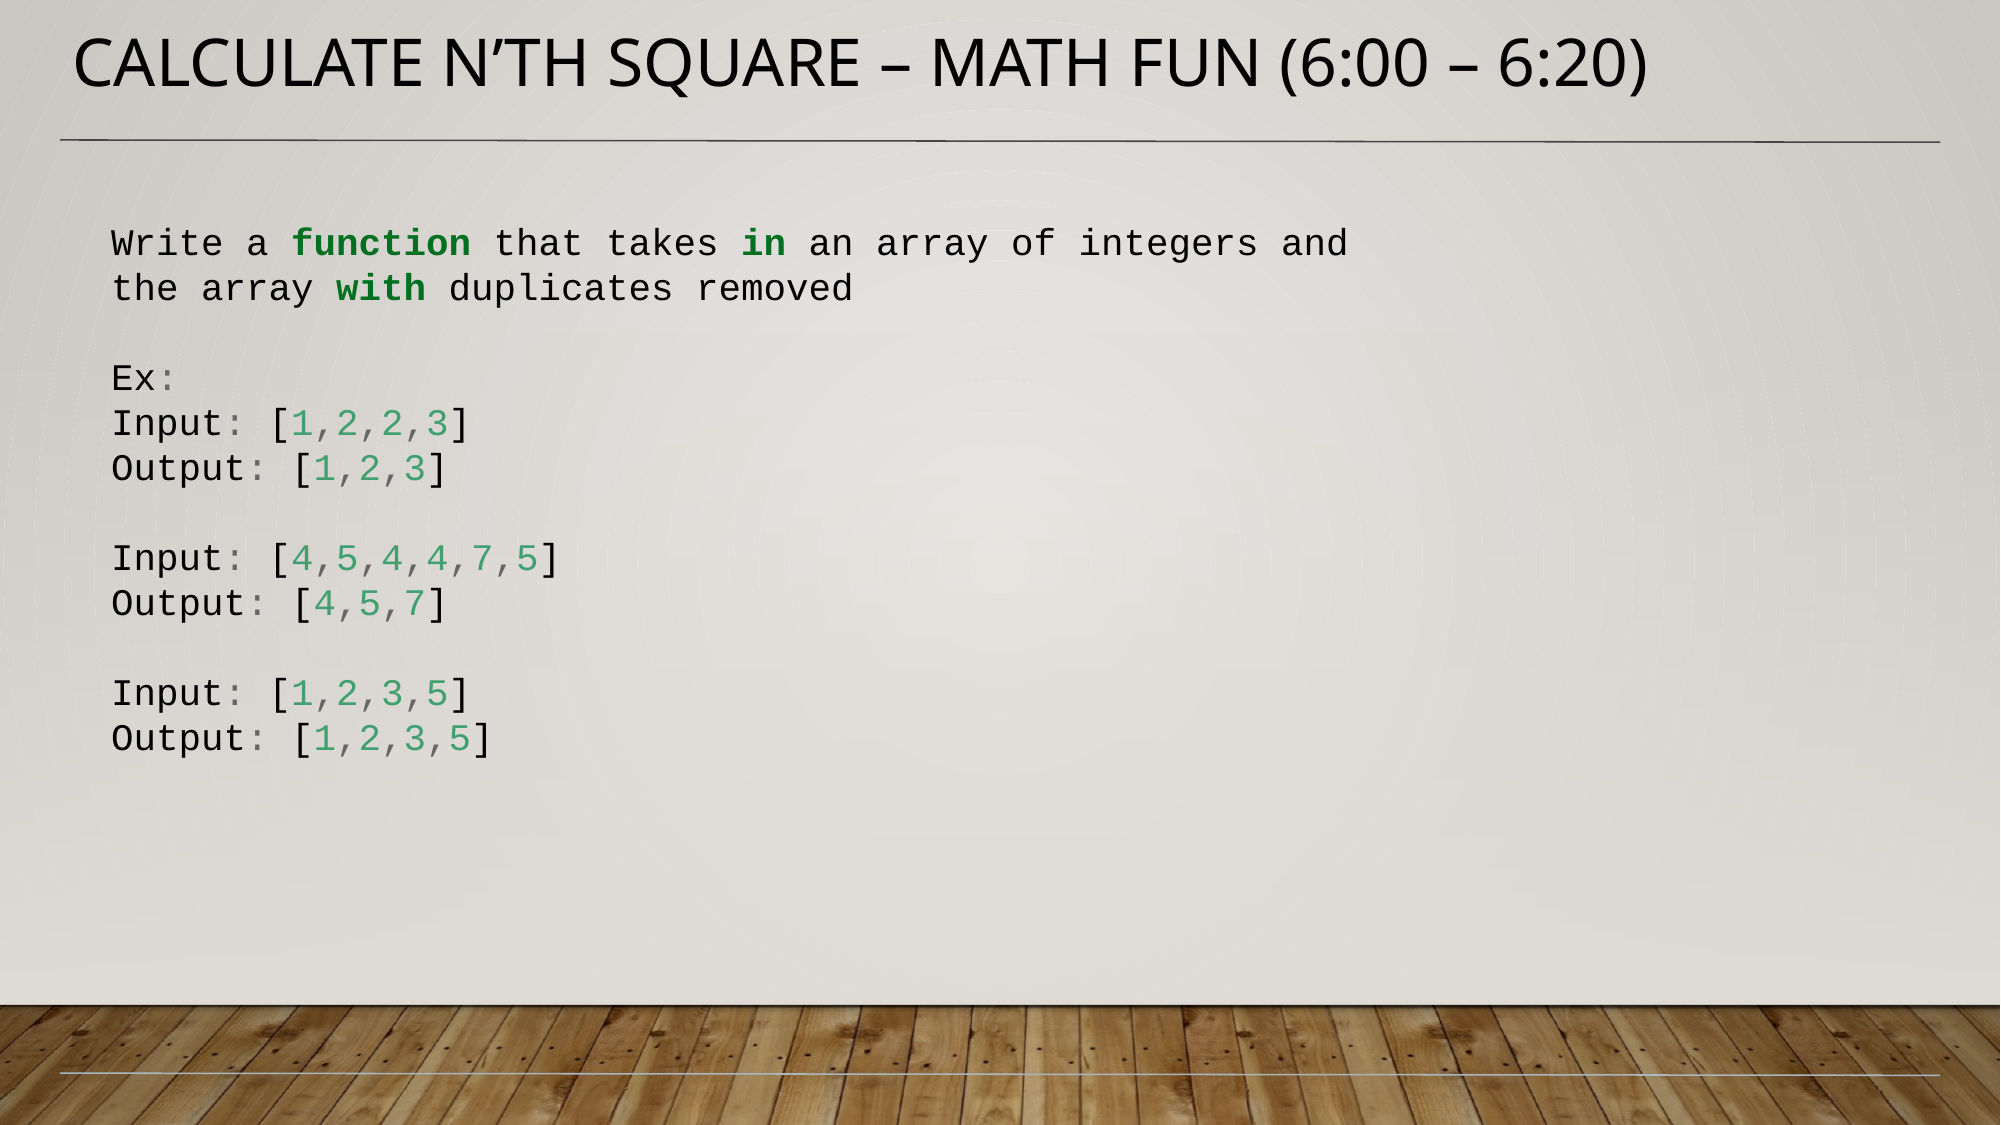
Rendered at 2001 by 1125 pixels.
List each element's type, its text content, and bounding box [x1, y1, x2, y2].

text_box Write a function that takes in an array of integers and the array with duplicates removed Ex: Input: [1,2,2,3] Output: [1,2,3] Input: [4,5,4,4,7,5] Output: [4,5,7] Input: [1,2,3,5] Output: [1,2,3,5] [96, 210, 1370, 811]
picture [0, 1005, 2000, 1125]
title Calculate N’th Square – Math Fun (6:00 – 6:20) [0, 0, 2000, 117]
